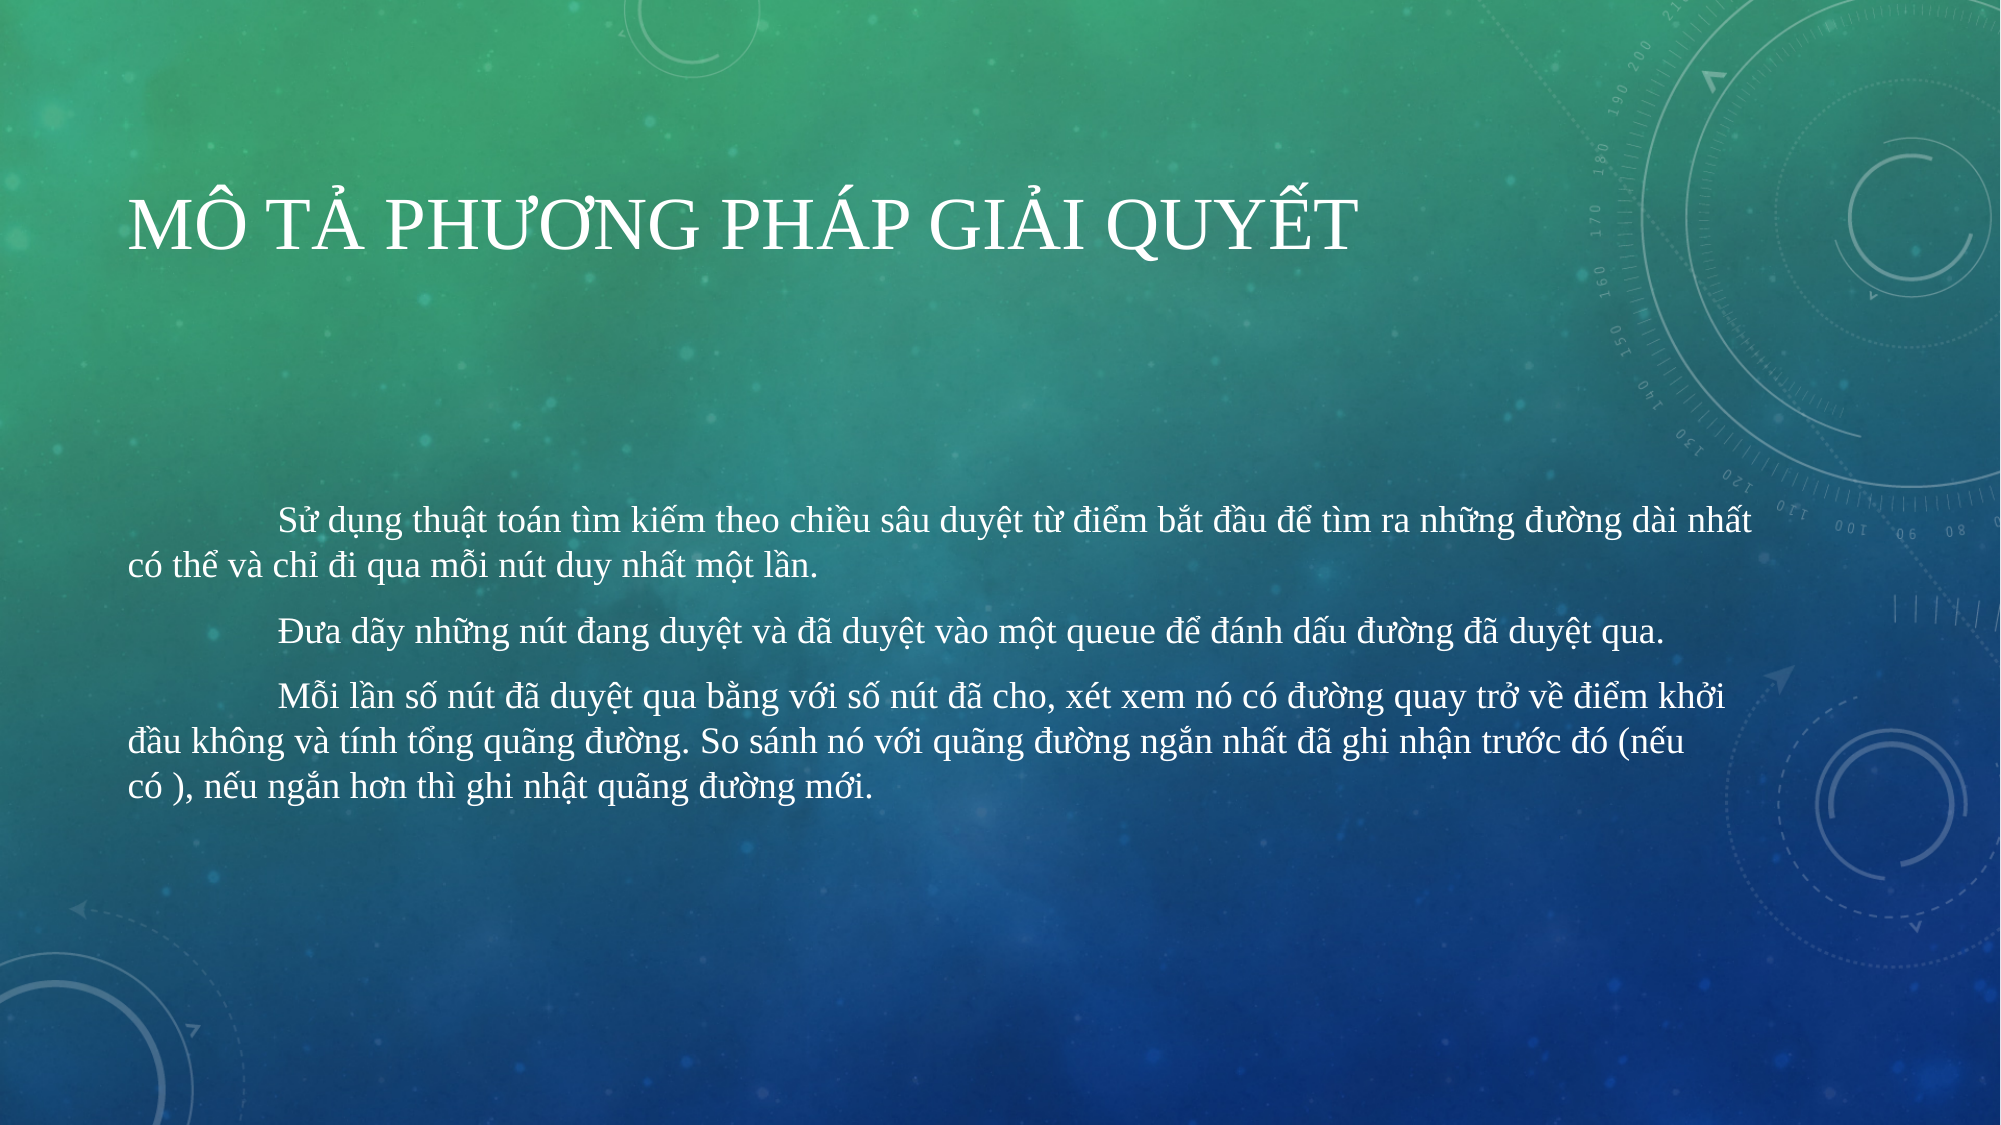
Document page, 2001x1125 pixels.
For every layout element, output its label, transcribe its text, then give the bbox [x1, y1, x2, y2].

picture [0, 0, 2001, 1125]
list Sử dụng thuật toán tìm kiếm theo chiều sâu duyệt từ điểm bắt đầu để tìm ra những đường dài nhất có thể và chỉ đi qua mỗi nút duy nhất một lần. Đưa dãy những nút đang duyệt và đã duyệt vào một queue để đánh dấu đường đã duyệt qua. Mỗi lần số nút đã duyệt qua bằng với số nút đã cho, xét xem nó có đường quay trở về điểm khởi đầu không và tính tổng quãng đường. So sánh nó với quãng đường ngắn nhất đã ghi nhận trước đó (nếu có ), nếu ngắn hơn thì ghi nhật quãng đường mới. [112, 351, 1775, 950]
title Mô tả phương pháp giải quyết [112, 99, 1775, 339]
